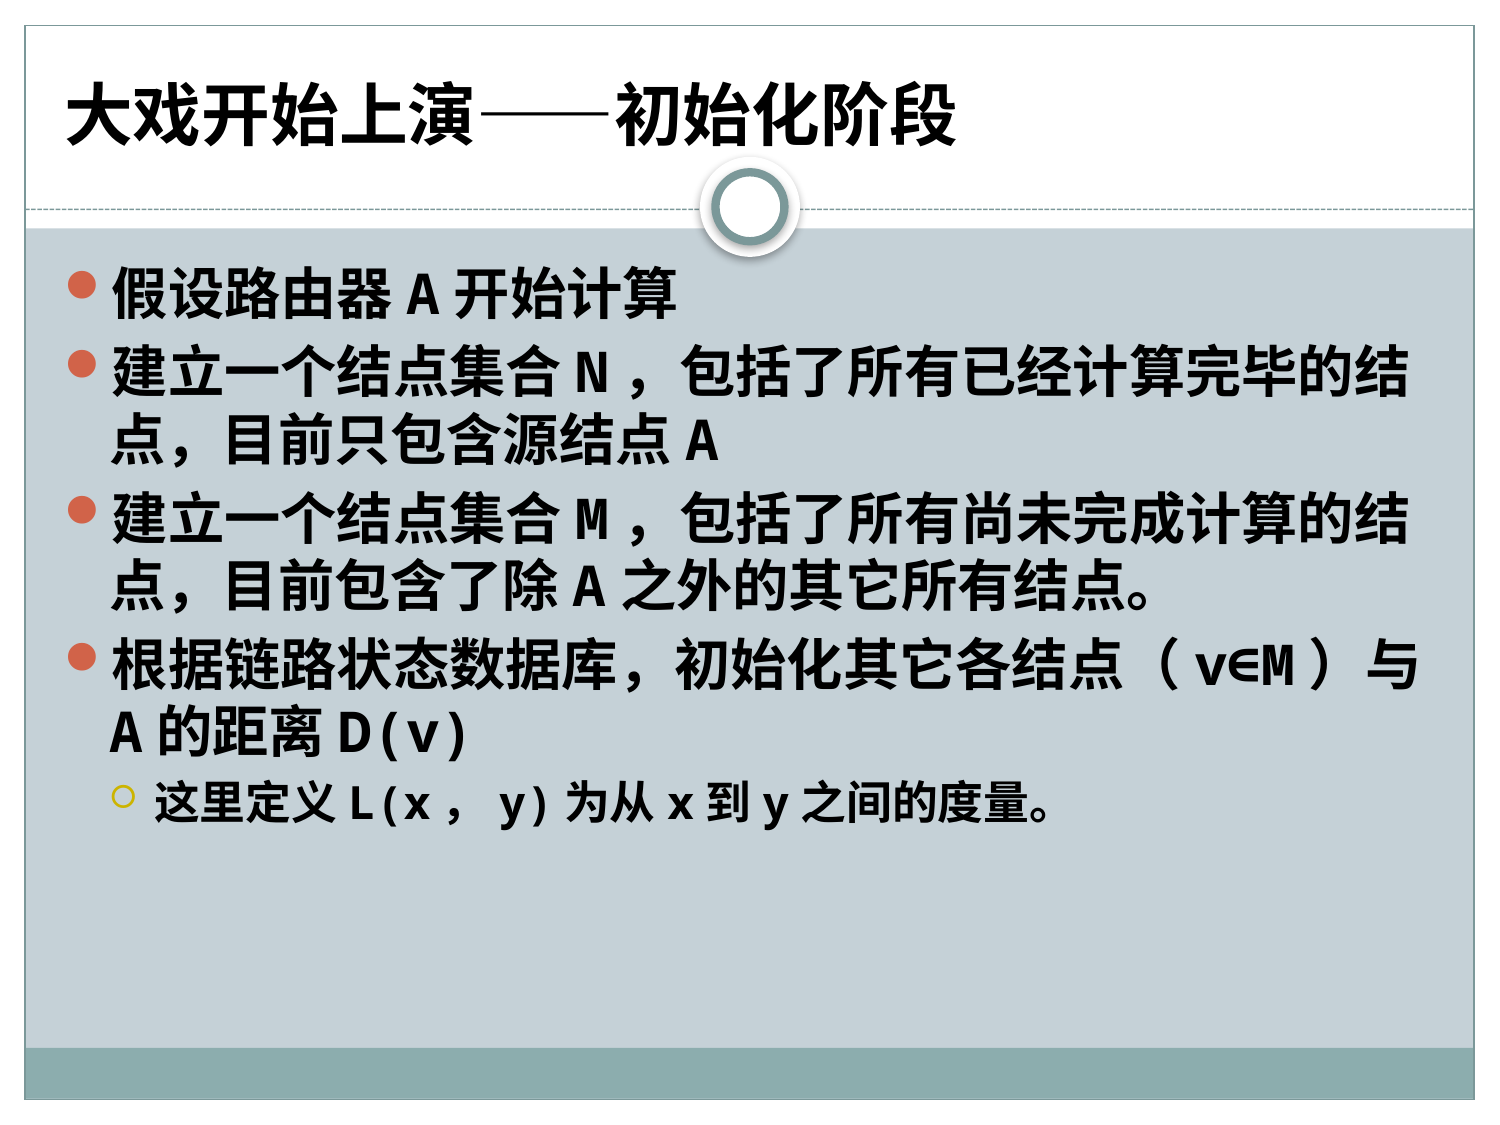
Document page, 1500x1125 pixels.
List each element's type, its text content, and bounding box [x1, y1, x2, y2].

title 大戏开始上演——初始化阶段 [49, 37, 1450, 162]
